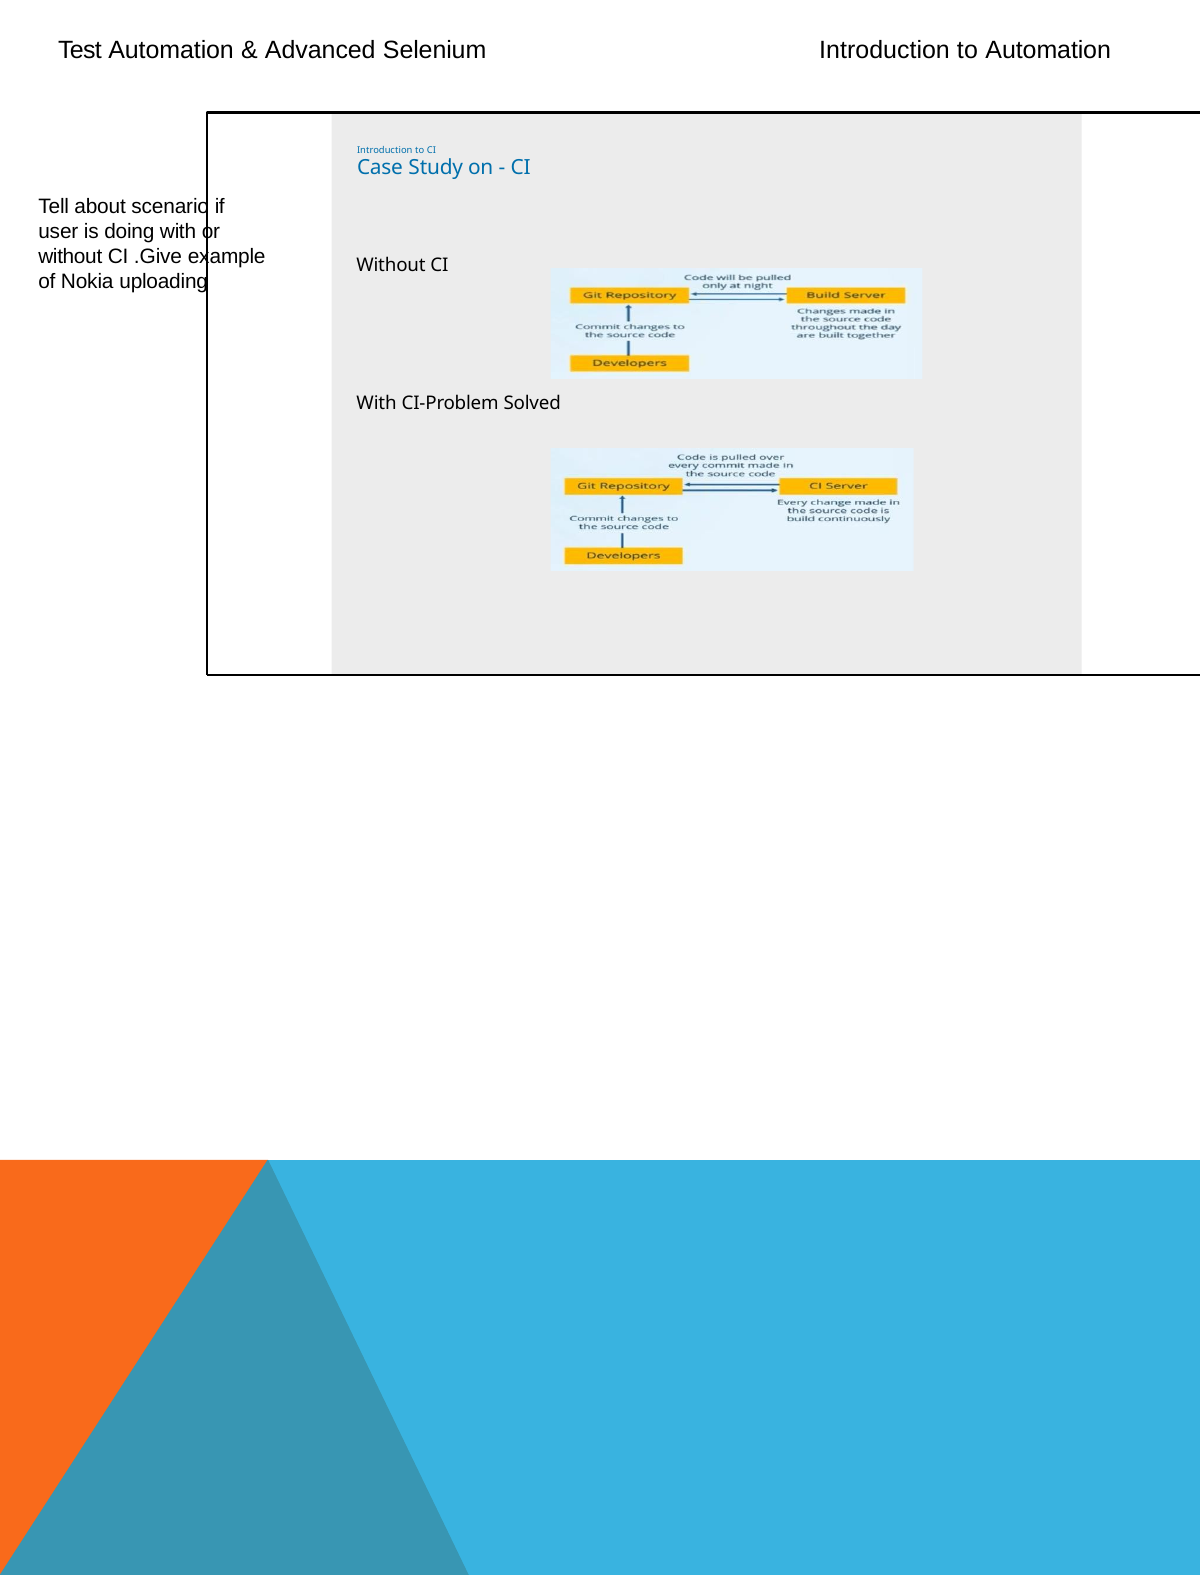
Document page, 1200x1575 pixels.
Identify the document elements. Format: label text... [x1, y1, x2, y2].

text_box Introduction to Automation [817, 31, 1112, 64]
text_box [205, 111, 1200, 677]
text_box without CI .Give example [36, 240, 200, 265]
text_box of Nokia uploading [36, 265, 200, 293]
text_box Tell about scenario if user is doing with or [36, 190, 200, 240]
text_box Test Automation & Advanced Selenium [56, 31, 490, 64]
